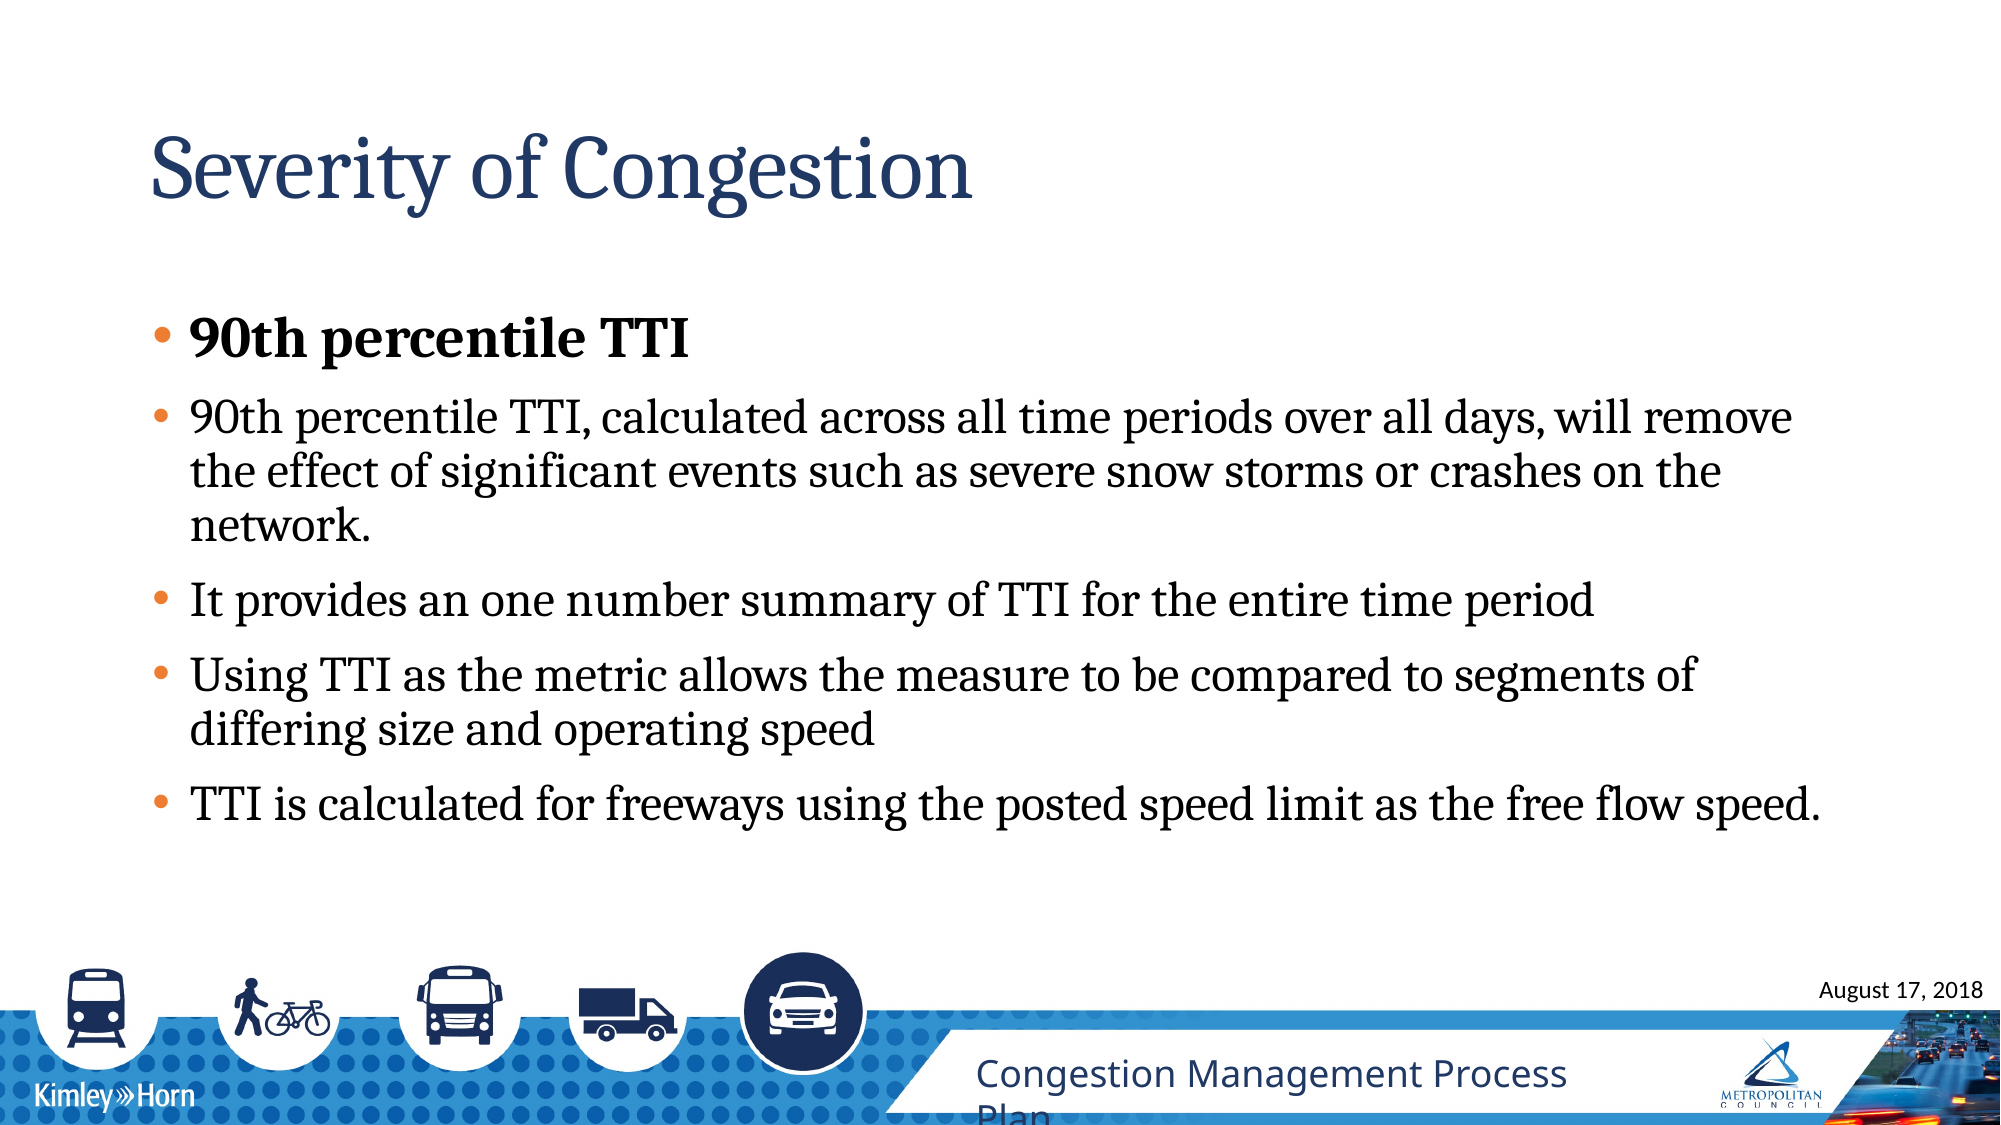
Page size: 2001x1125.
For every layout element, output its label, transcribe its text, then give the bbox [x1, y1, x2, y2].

list 90th percentile TTI 90th percentile TTI, calculated across all time periods over all days, will remove the effect of significant events such as severe snow storms or crashes on the network. It provides an one number summary of TTI for the entire time period Using TTI as the metric allows the measure to be compared to segments of differing size and operating speed TTI is calculated for freeways using the posted speed limit as the free flow speed. [137, 299, 1863, 898]
picture [982, 1108, 992, 1119]
title Severity of Congestion [137, 59, 1863, 278]
picture [0, 0, 2000, 1125]
picture [1034, 1114, 1045, 1125]
